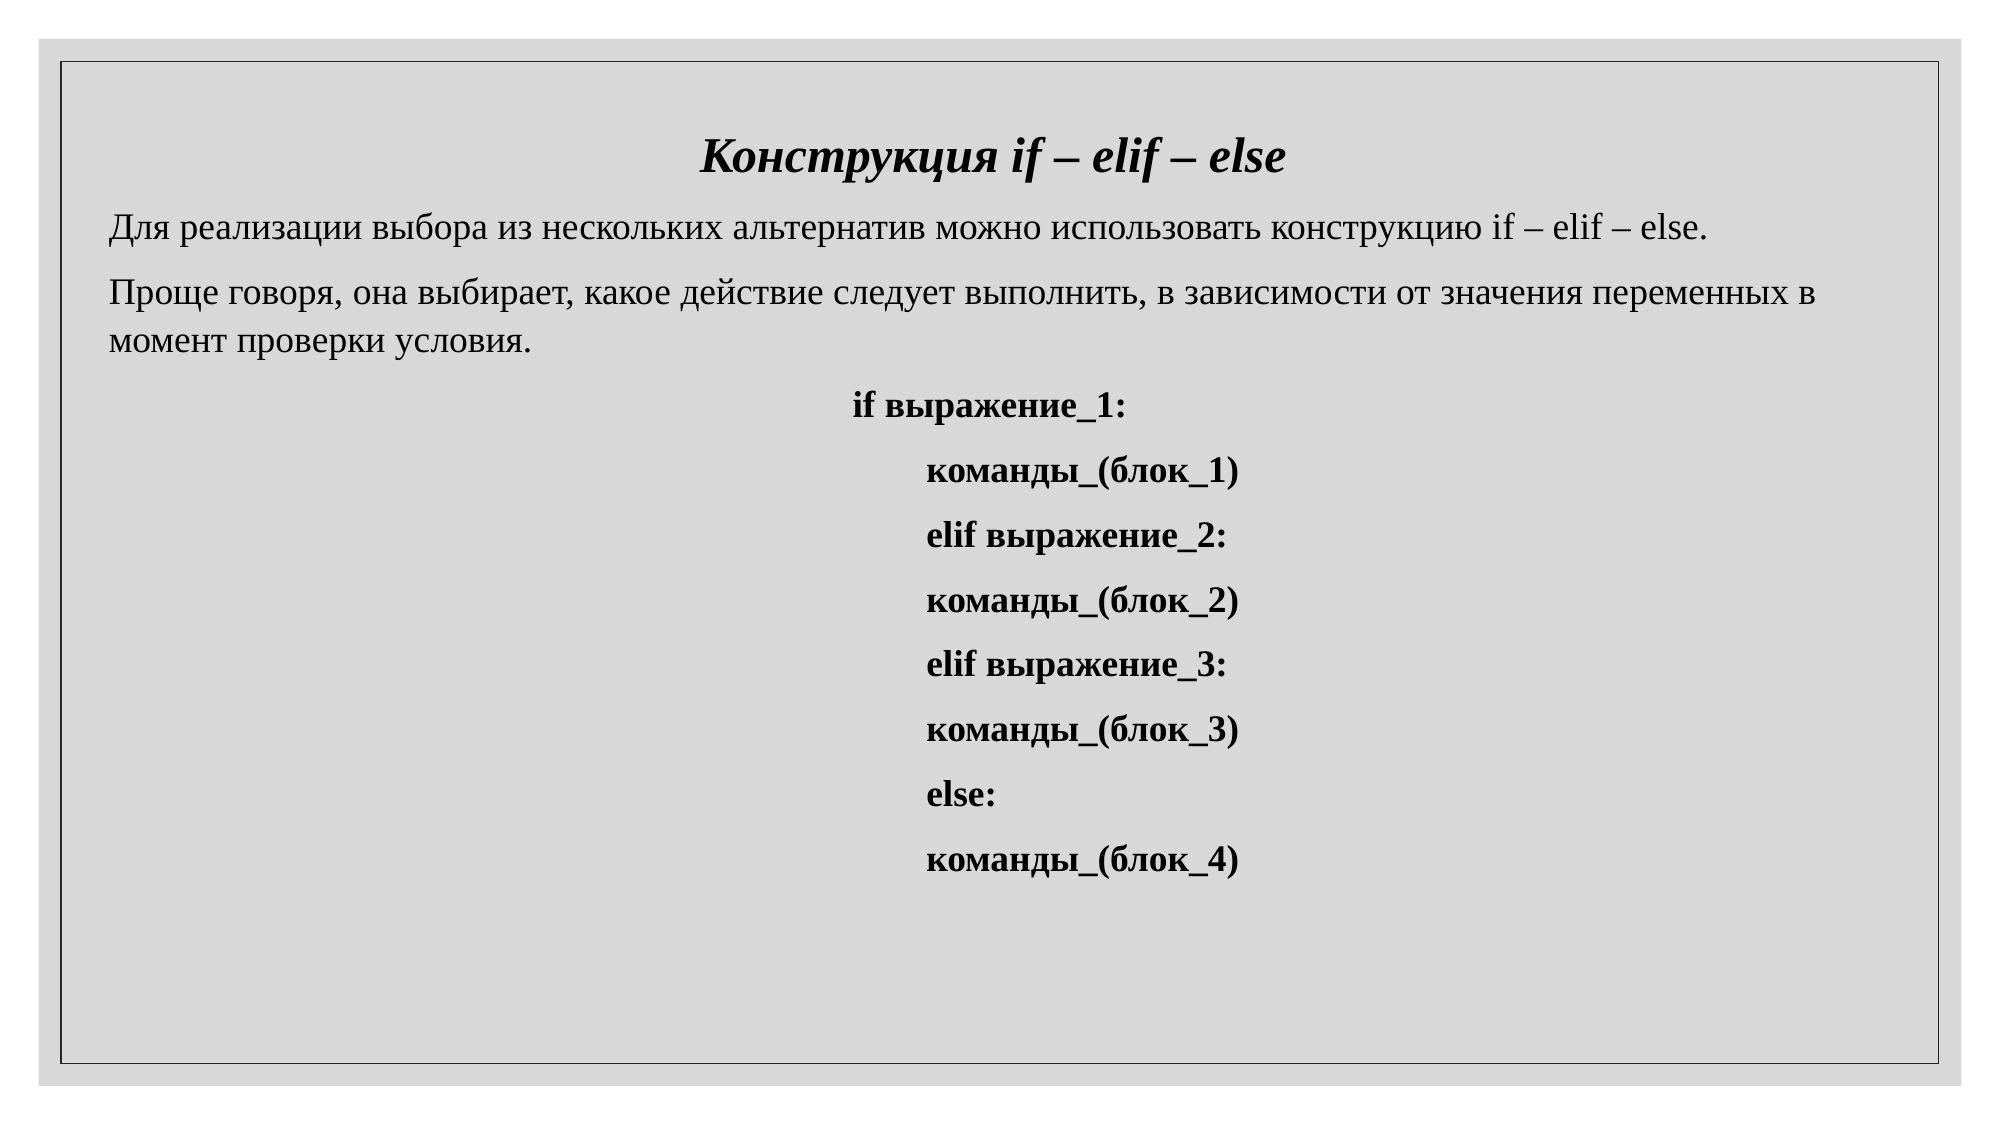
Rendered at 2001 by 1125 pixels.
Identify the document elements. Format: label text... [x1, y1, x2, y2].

text_box Конструкция if – elif – else Для реализации выбора из нескольких альтернатив можно использовать конструкцию if – elif – else. Проще говоря, она выбирает, какое действие следует выполнить, в зависимости от значения переменных в момент проверки условия. if выражение_1: команды_(блок_1) elif выражение_2: команды_(блок_2) elif выражение_3: команды_(блок_3) else: команды_(блок_4) [93, 111, 1906, 948]
